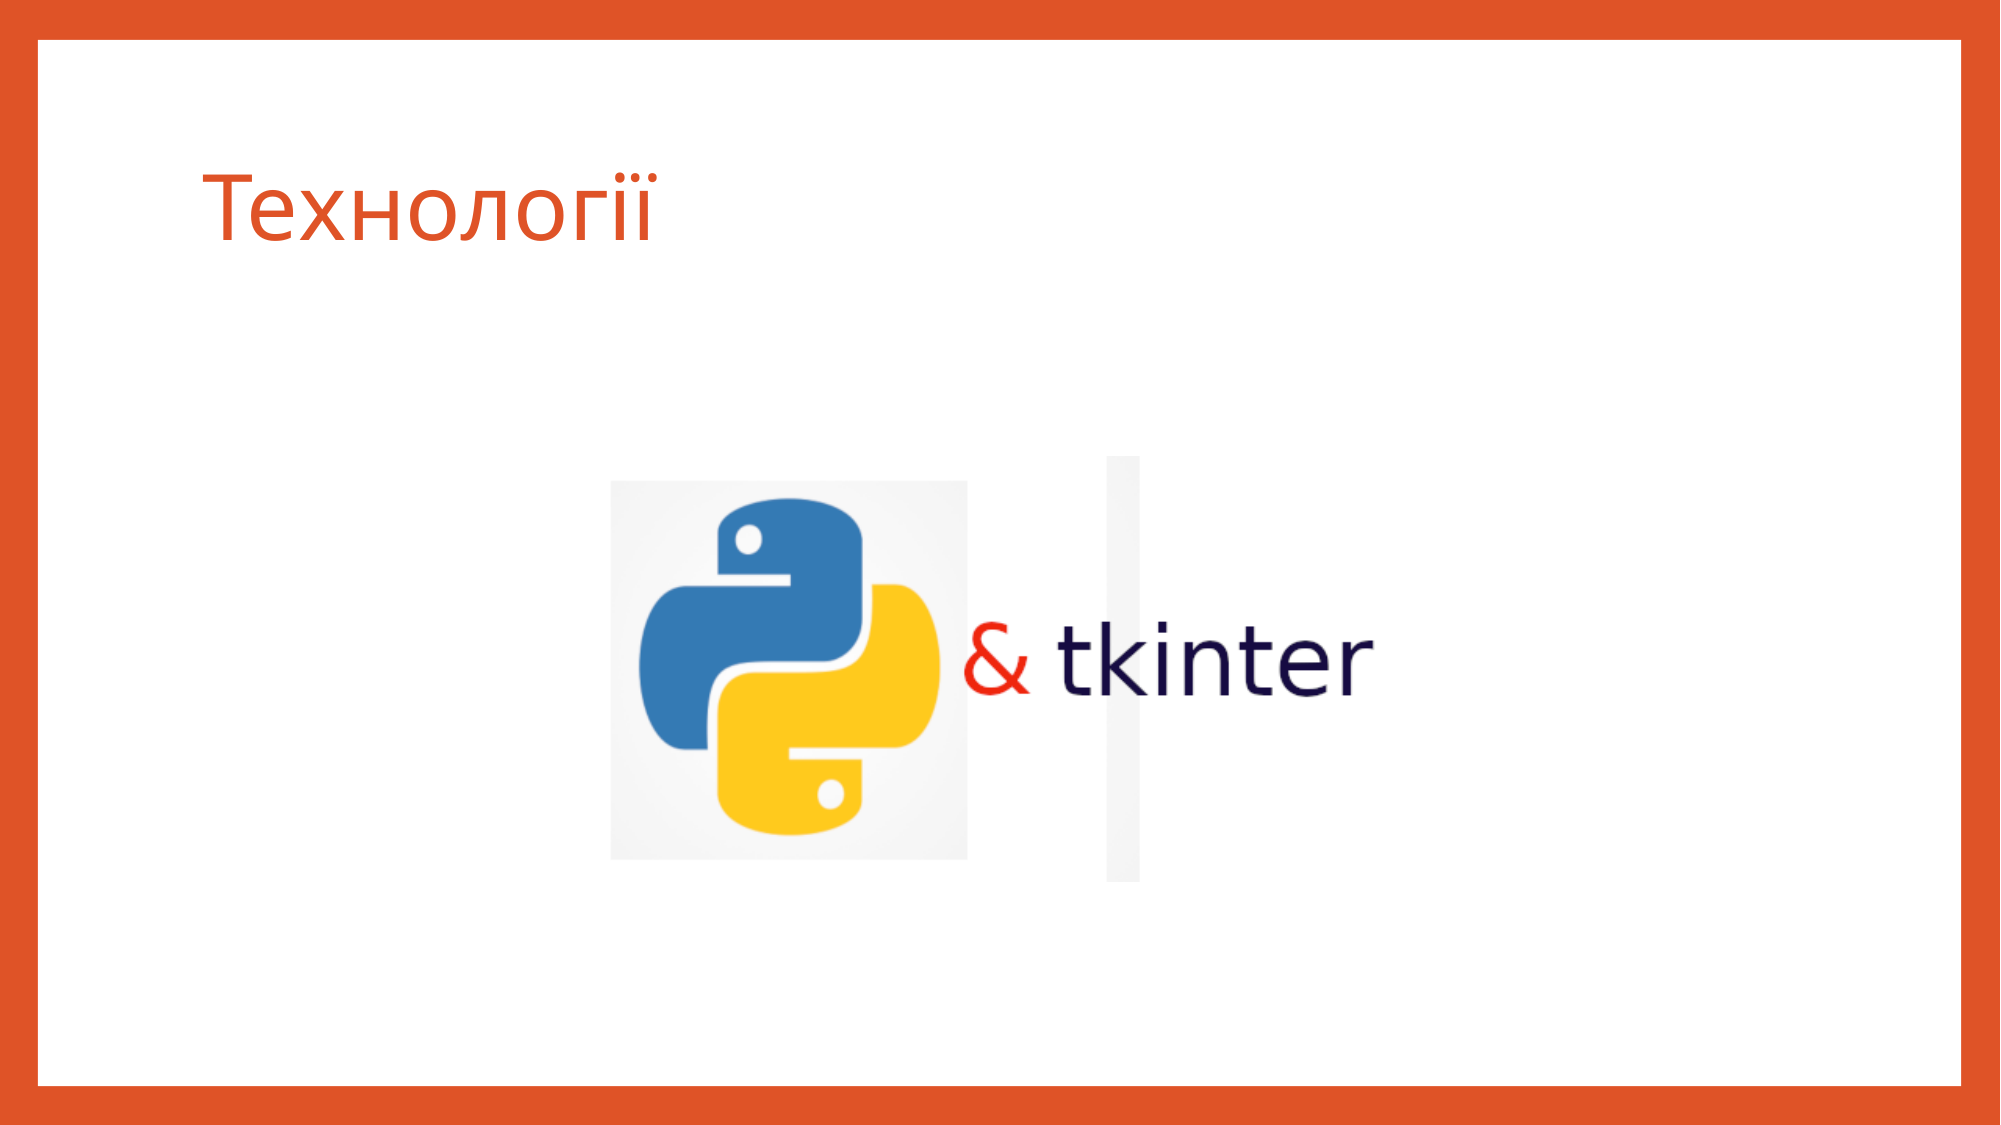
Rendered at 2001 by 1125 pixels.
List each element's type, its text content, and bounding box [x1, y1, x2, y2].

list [560, 455, 1434, 882]
title Технології [187, 99, 1808, 323]
